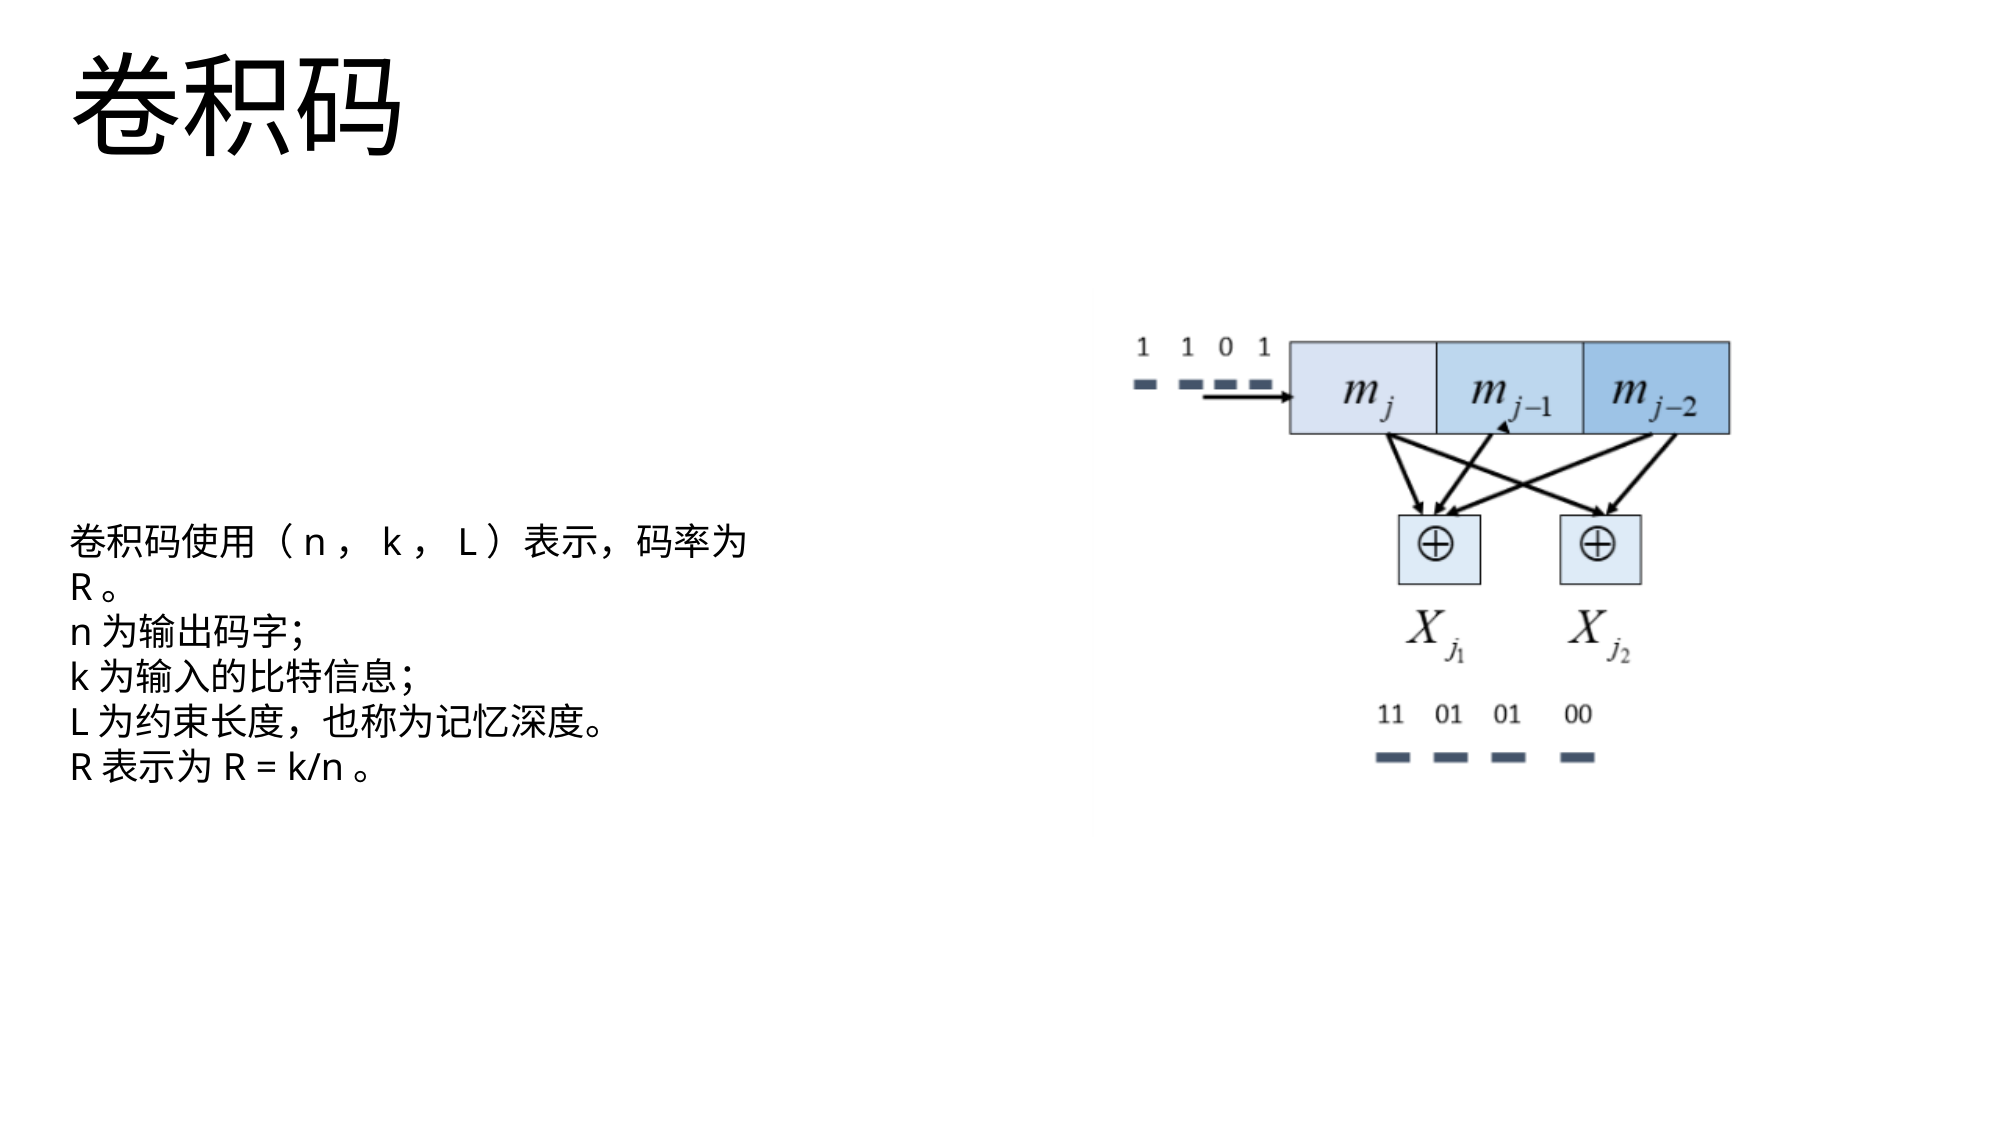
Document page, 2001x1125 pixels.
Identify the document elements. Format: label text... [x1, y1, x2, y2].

text_box 卷积码使用（n，k，L）表示，码率为R。 n为输出码字； k为输入的比特信息； L为约束长度，也称为记忆深度。 R表示为R = k/n。 [54, 511, 805, 796]
picture [1092, 288, 1785, 837]
text_box 卷积码 [54, 27, 464, 178]
